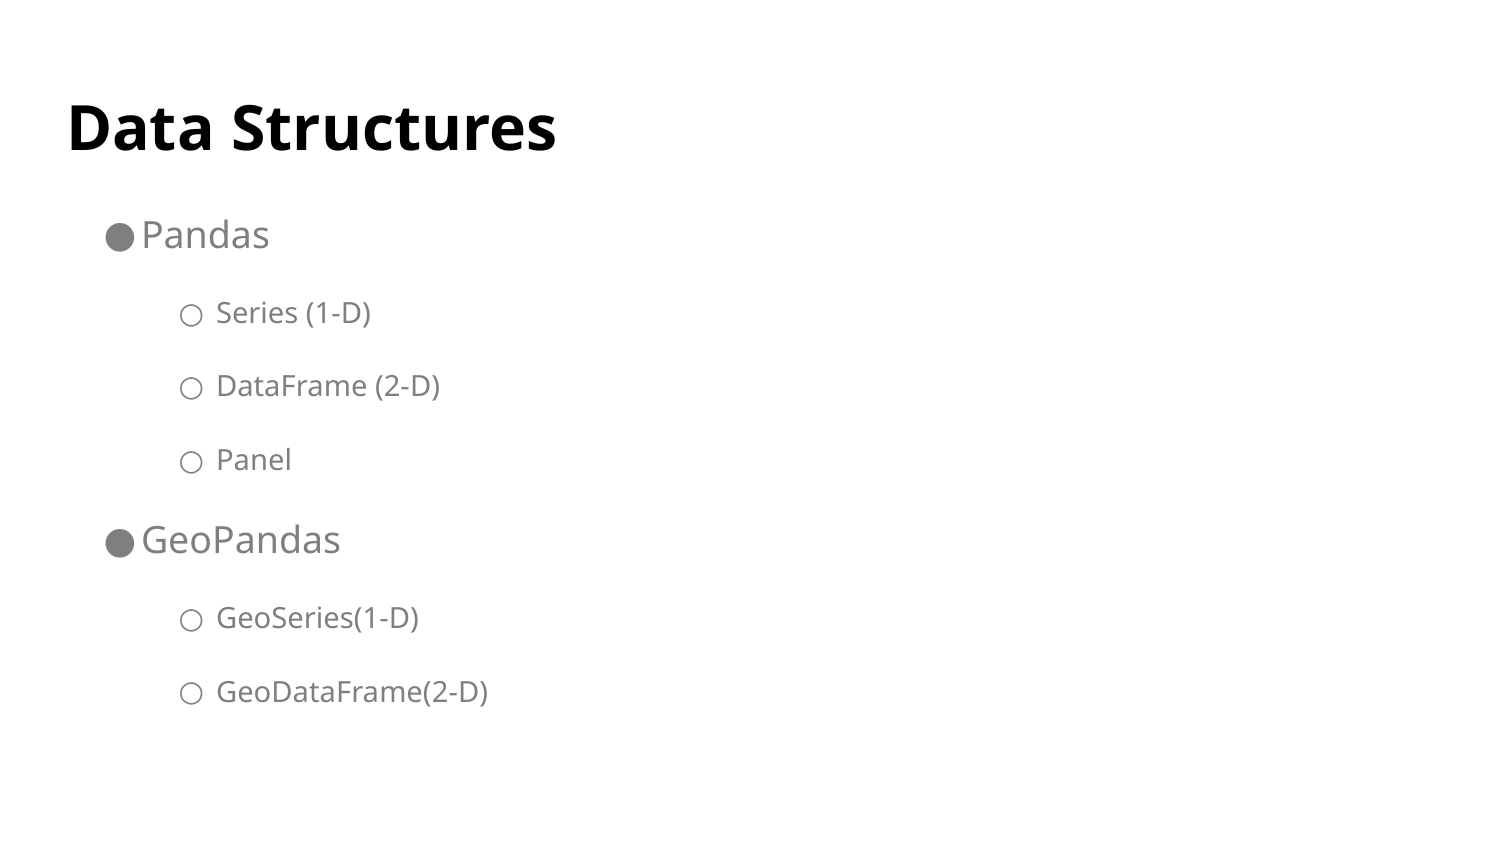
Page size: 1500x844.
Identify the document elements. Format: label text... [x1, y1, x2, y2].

list Pandas Series (1-D) DataFrame (2-D) Panel GeoPandas GeoSeries(1-D) GeoDataFrame(2-D) [51, 189, 1449, 750]
title Data Structures [51, 72, 1449, 176]
